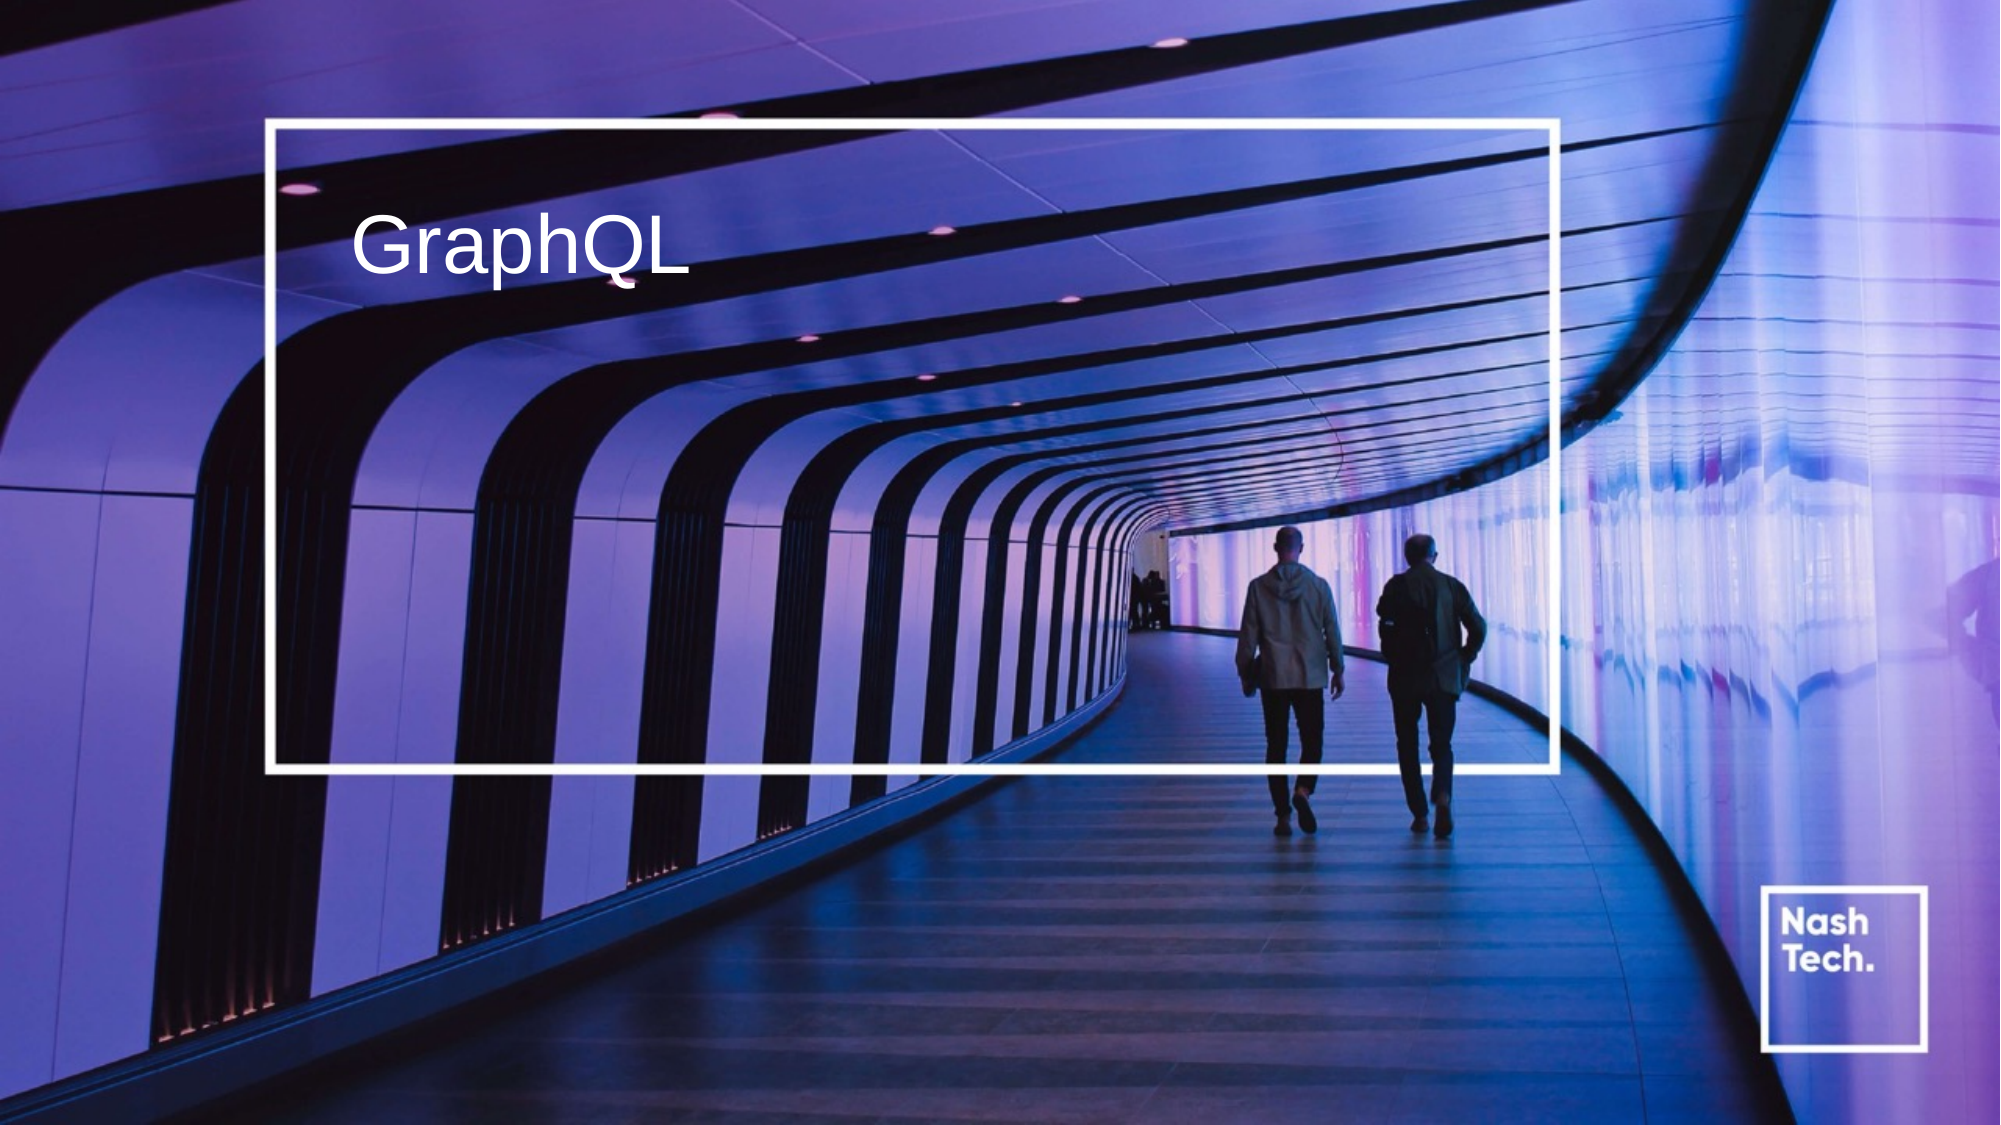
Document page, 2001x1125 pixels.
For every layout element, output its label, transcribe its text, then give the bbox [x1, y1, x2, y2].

picture [0, 0, 2000, 1125]
title GraphQL [335, 183, 1285, 669]
